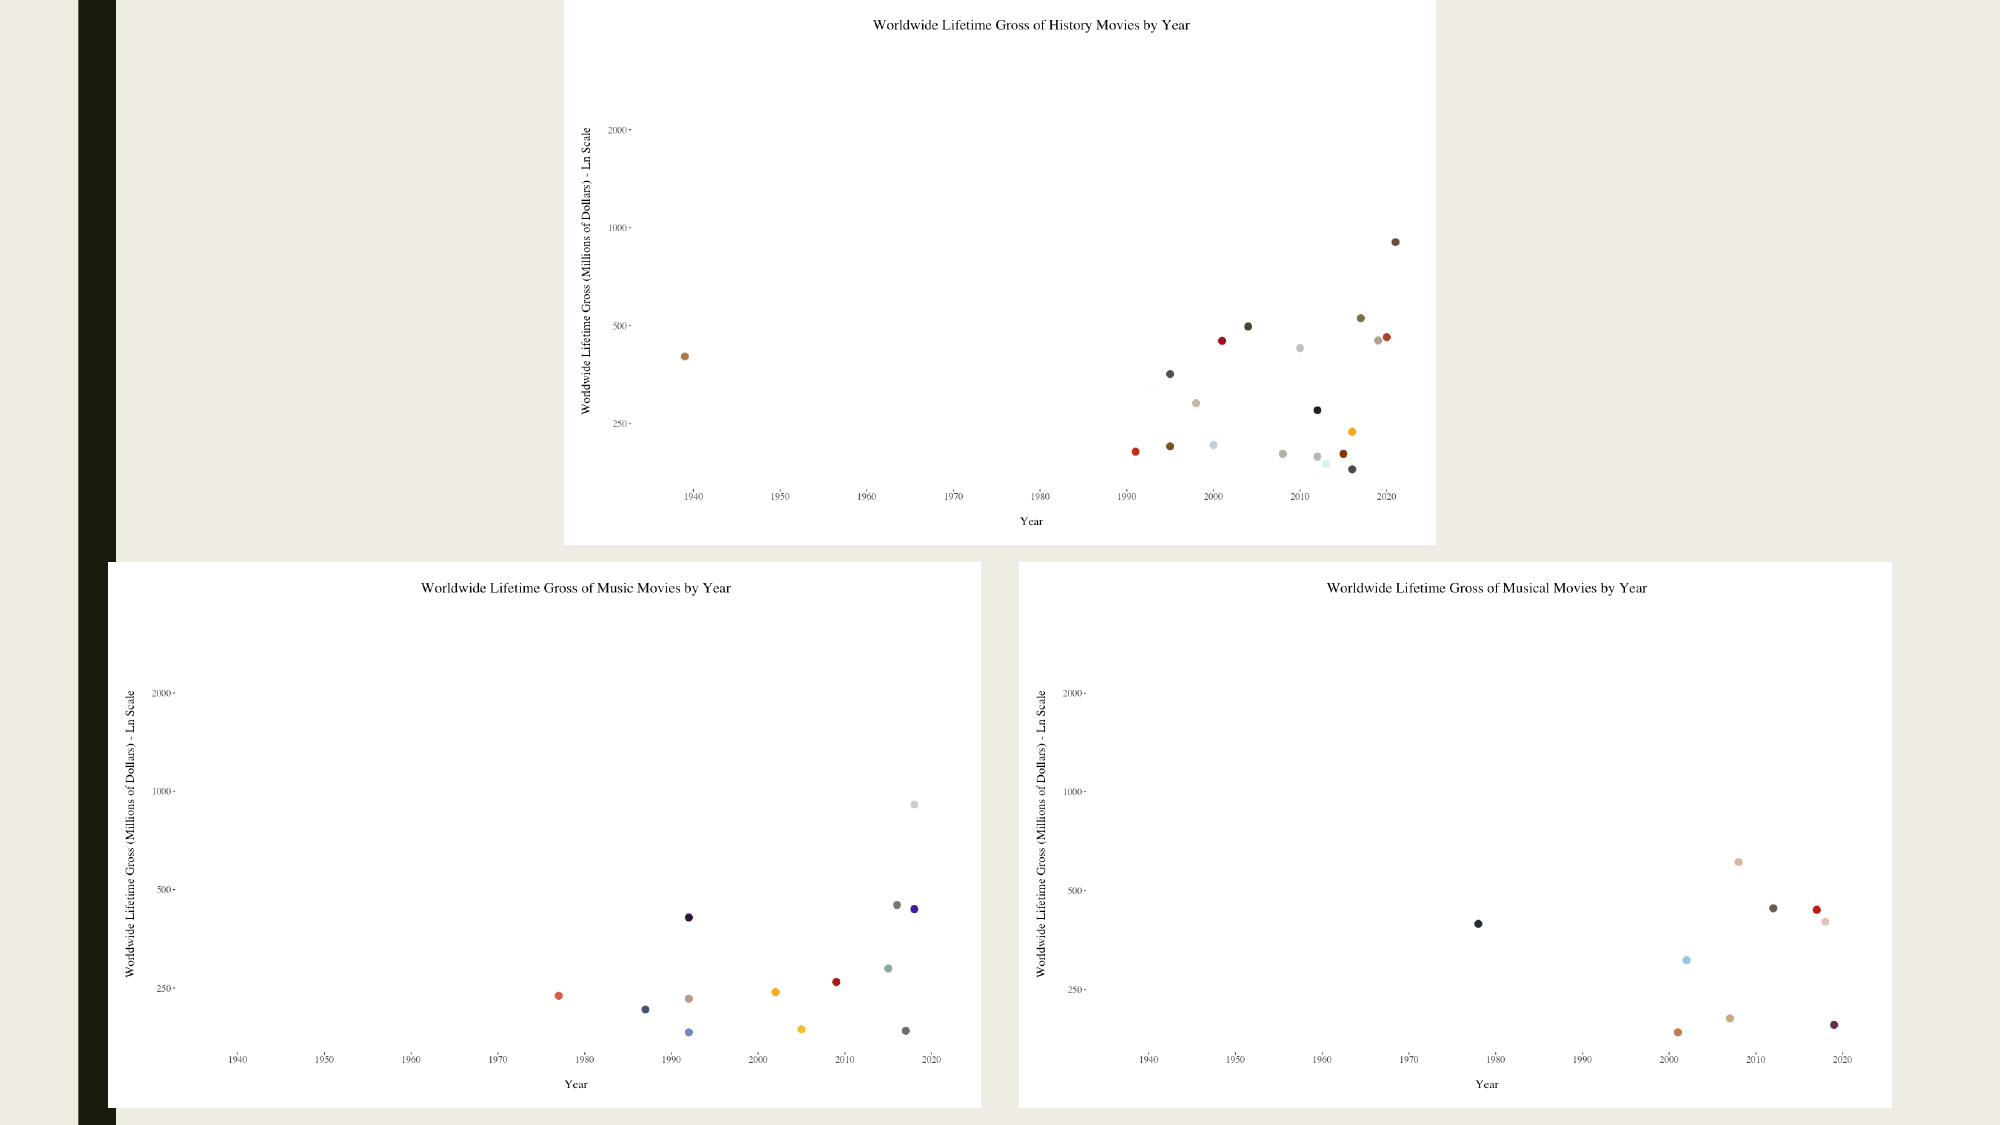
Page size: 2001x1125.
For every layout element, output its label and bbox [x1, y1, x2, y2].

picture [564, 0, 1436, 545]
picture [1019, 562, 1892, 1108]
picture [108, 562, 981, 1108]
